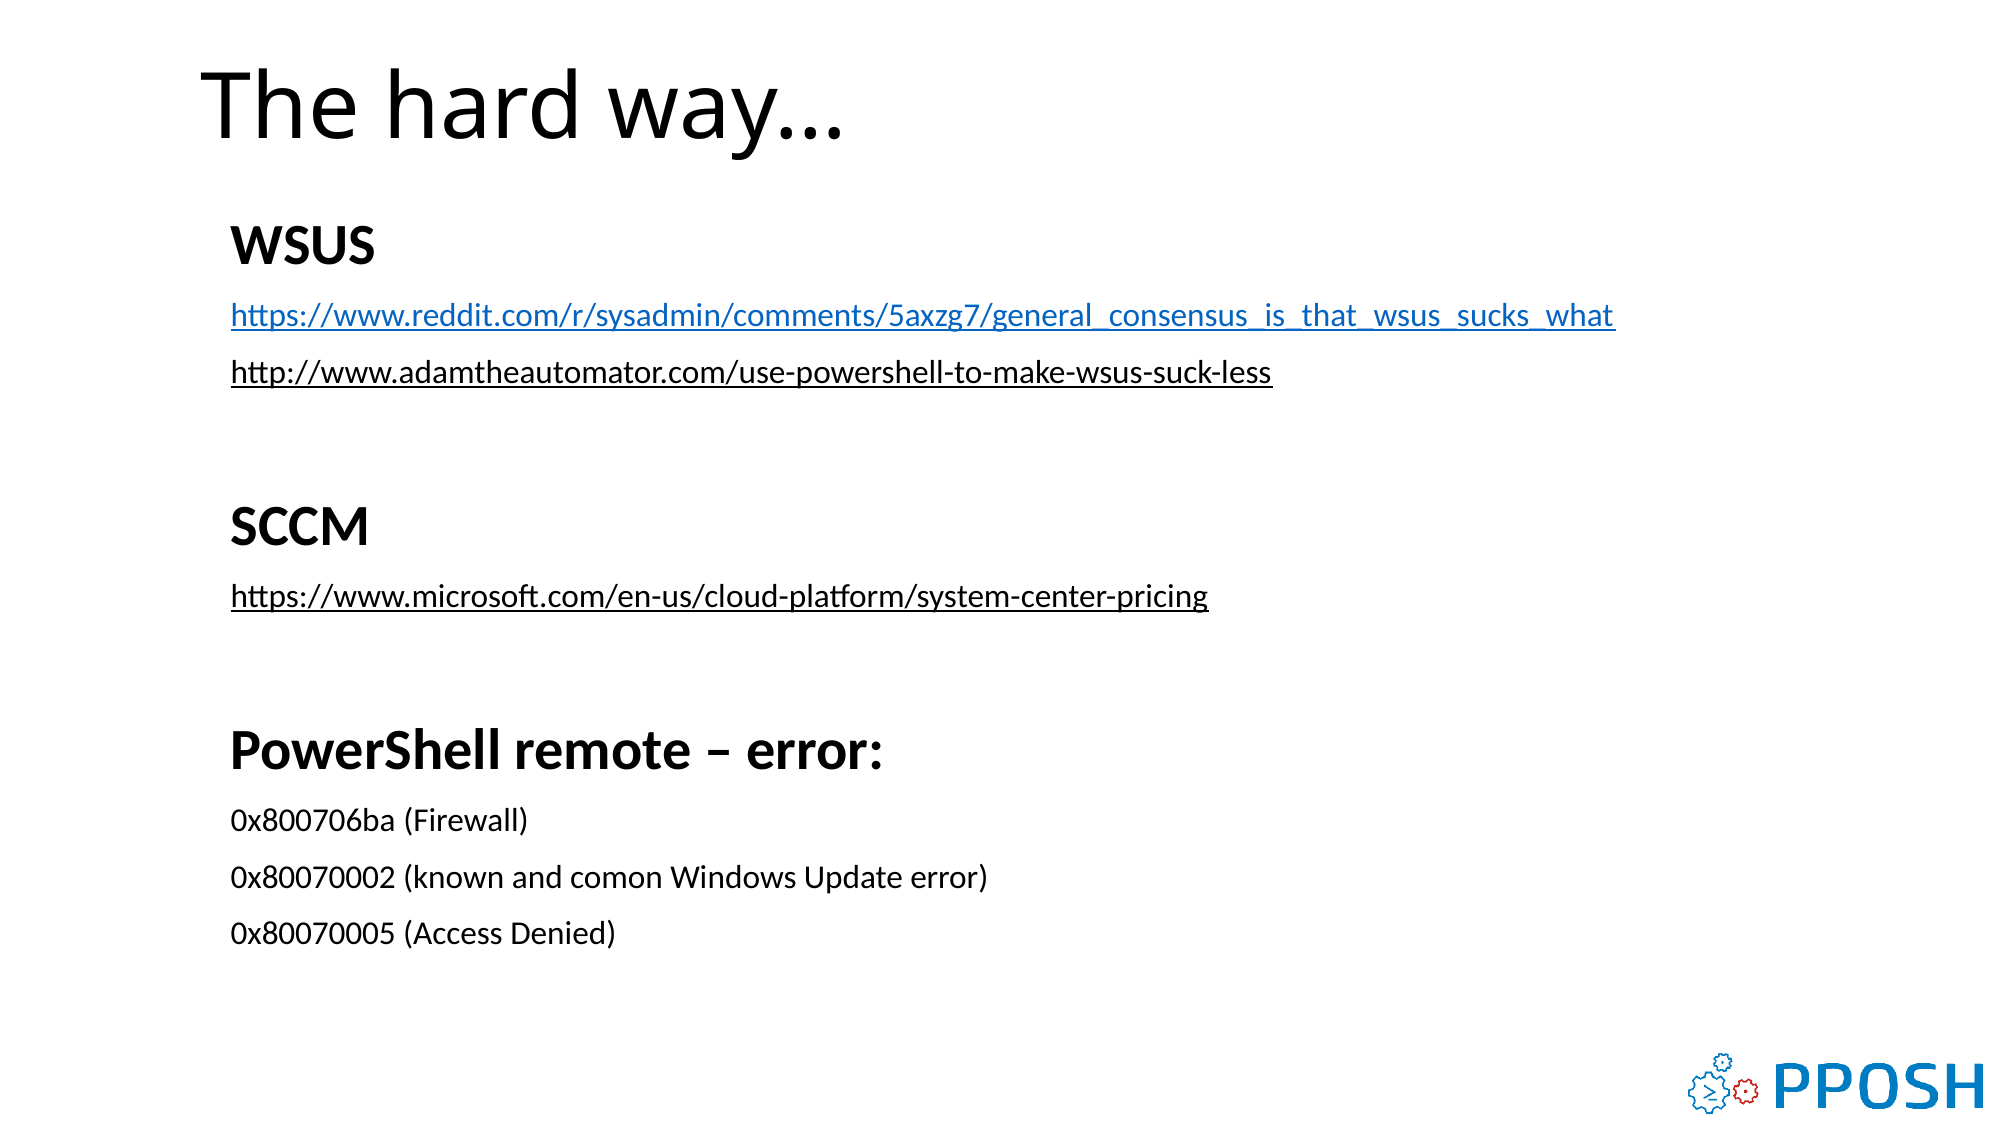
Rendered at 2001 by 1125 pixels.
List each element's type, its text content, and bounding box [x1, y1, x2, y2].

list WSUS https://www.reddit.com/r/sysadmin/comments/5axzg7/general_consensus_is_that_wsus_sucks_what http://www.adamtheautomator.com/use-powershell-to-make-wsus-suck-less SCCM https://www.microsoft.com/en-us/cloud-platform/system-center-pricing PowerShell remote – error: 0x800706ba (Firewall) 0x80070002 (known and comon Windows Update error) 0x80070005 (Access Denied) [215, 206, 1654, 1038]
picture [1685, 1049, 1990, 1121]
title The hard way… [185, 37, 1087, 181]
